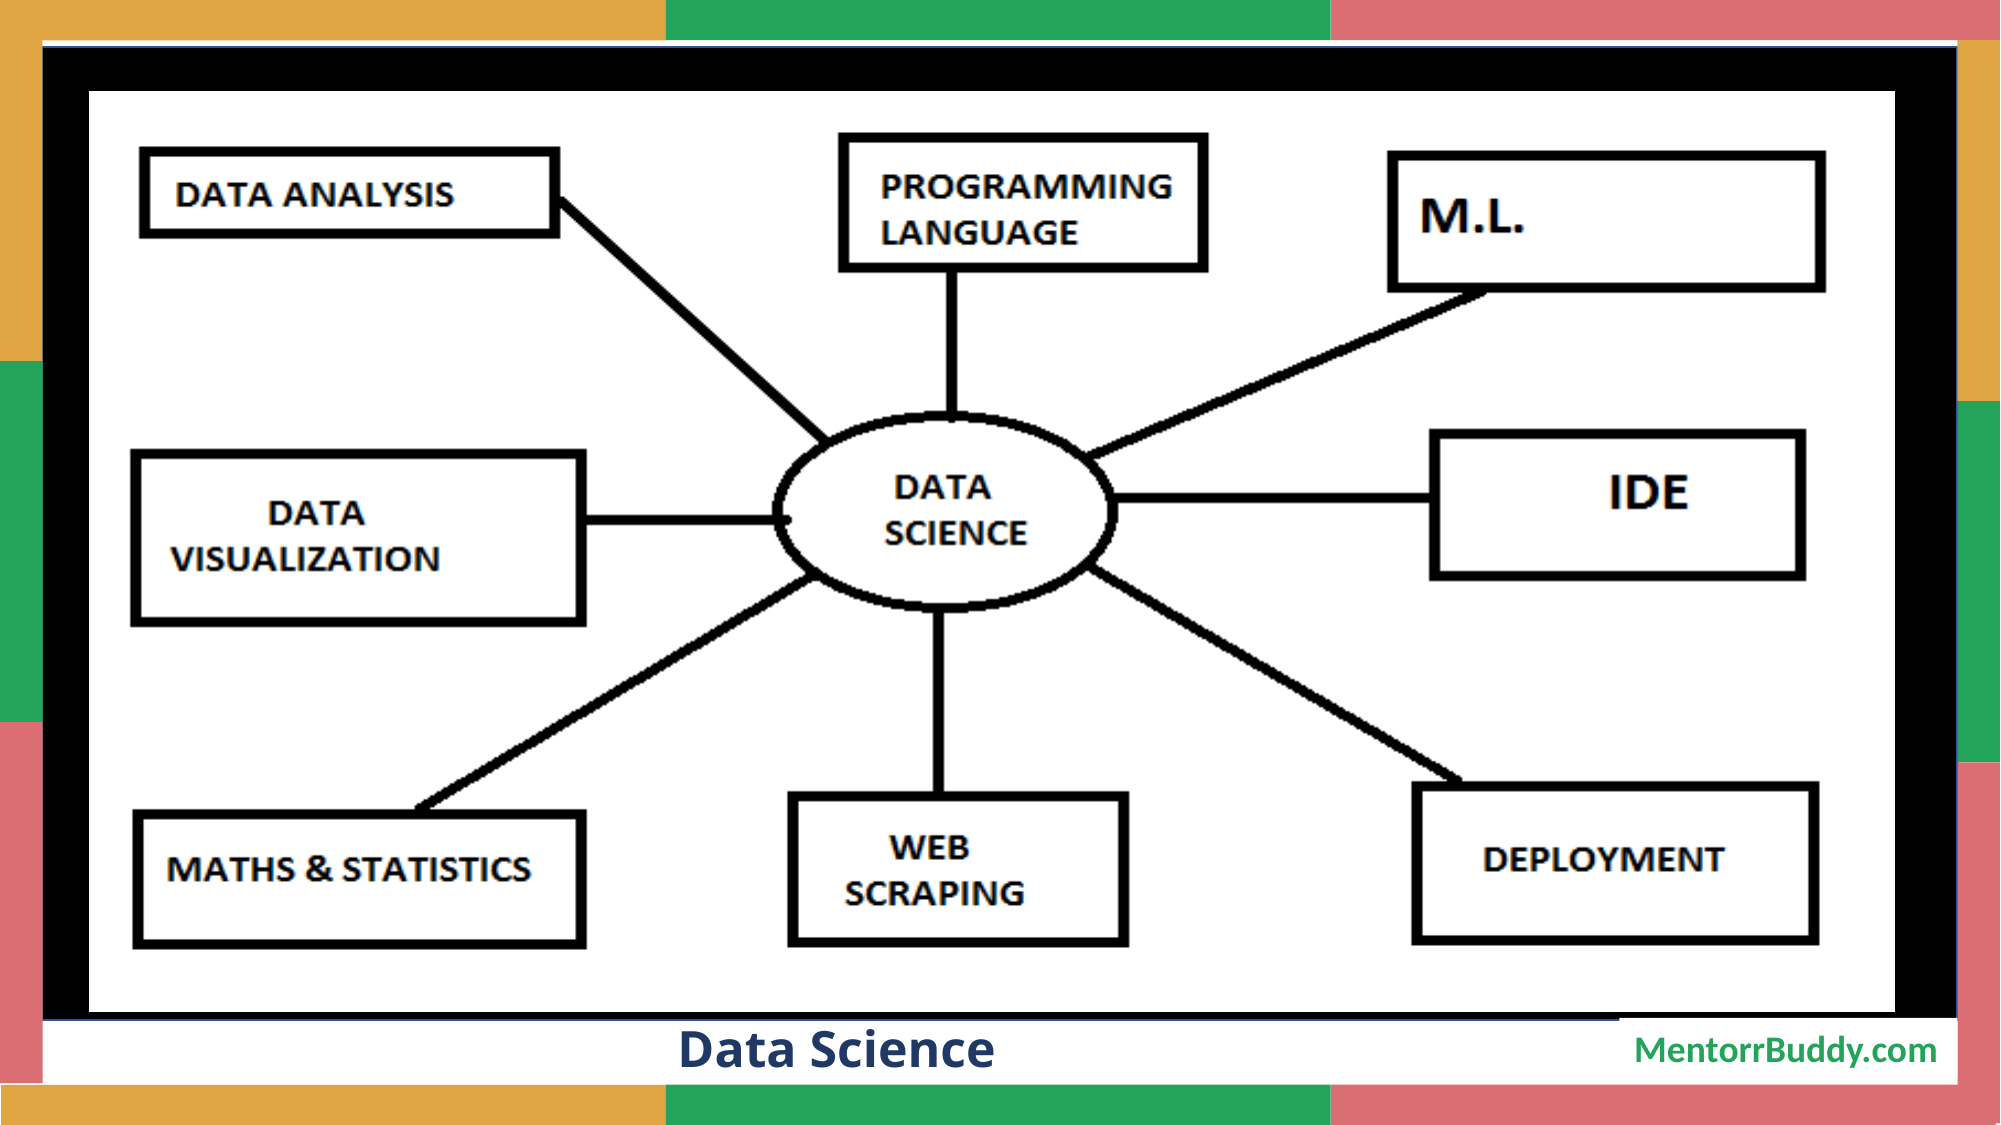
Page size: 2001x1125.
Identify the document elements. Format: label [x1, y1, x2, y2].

picture [89, 91, 1895, 1012]
text_box [0, 0, 2000, 1125]
